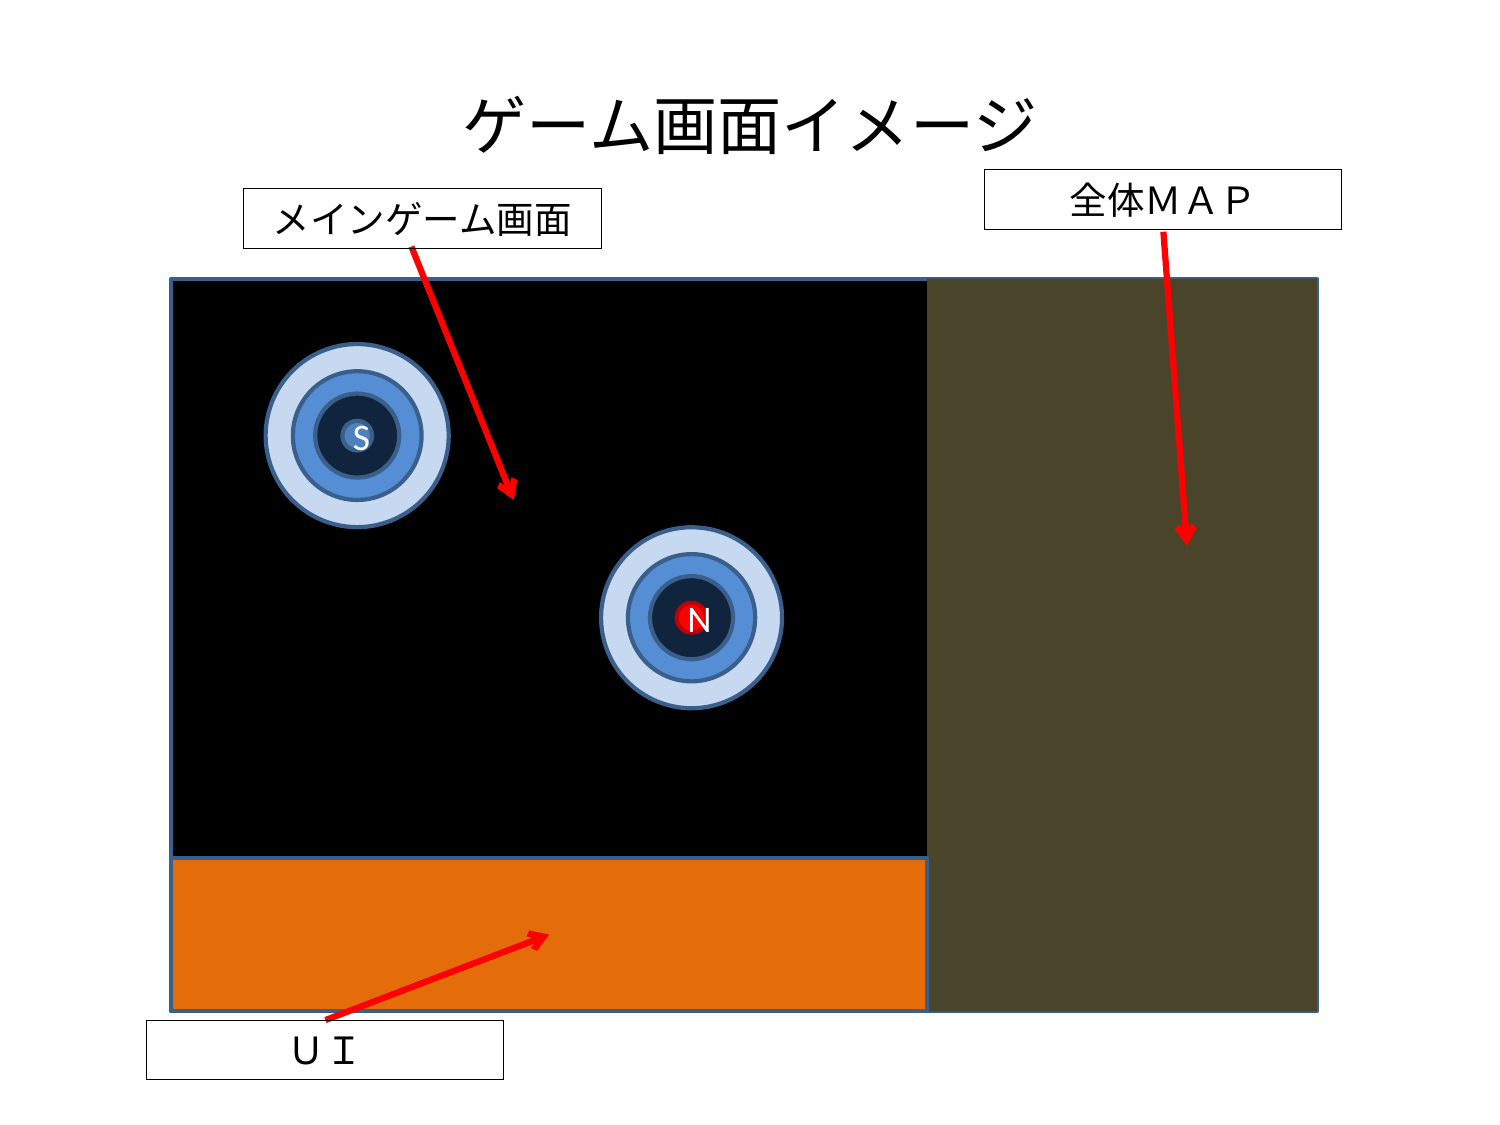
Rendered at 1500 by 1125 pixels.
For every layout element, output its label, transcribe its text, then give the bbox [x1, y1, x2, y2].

text_box メインゲーム画面 [243, 188, 602, 249]
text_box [325, 934, 550, 1021]
title ゲーム画面イメージ [75, 78, 1425, 171]
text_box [170, 278, 1318, 1012]
text_box 全体ＭＡＰ [984, 169, 1342, 230]
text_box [411, 246, 514, 501]
text_box ＵＩ [146, 1020, 504, 1080]
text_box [1163, 231, 1188, 547]
